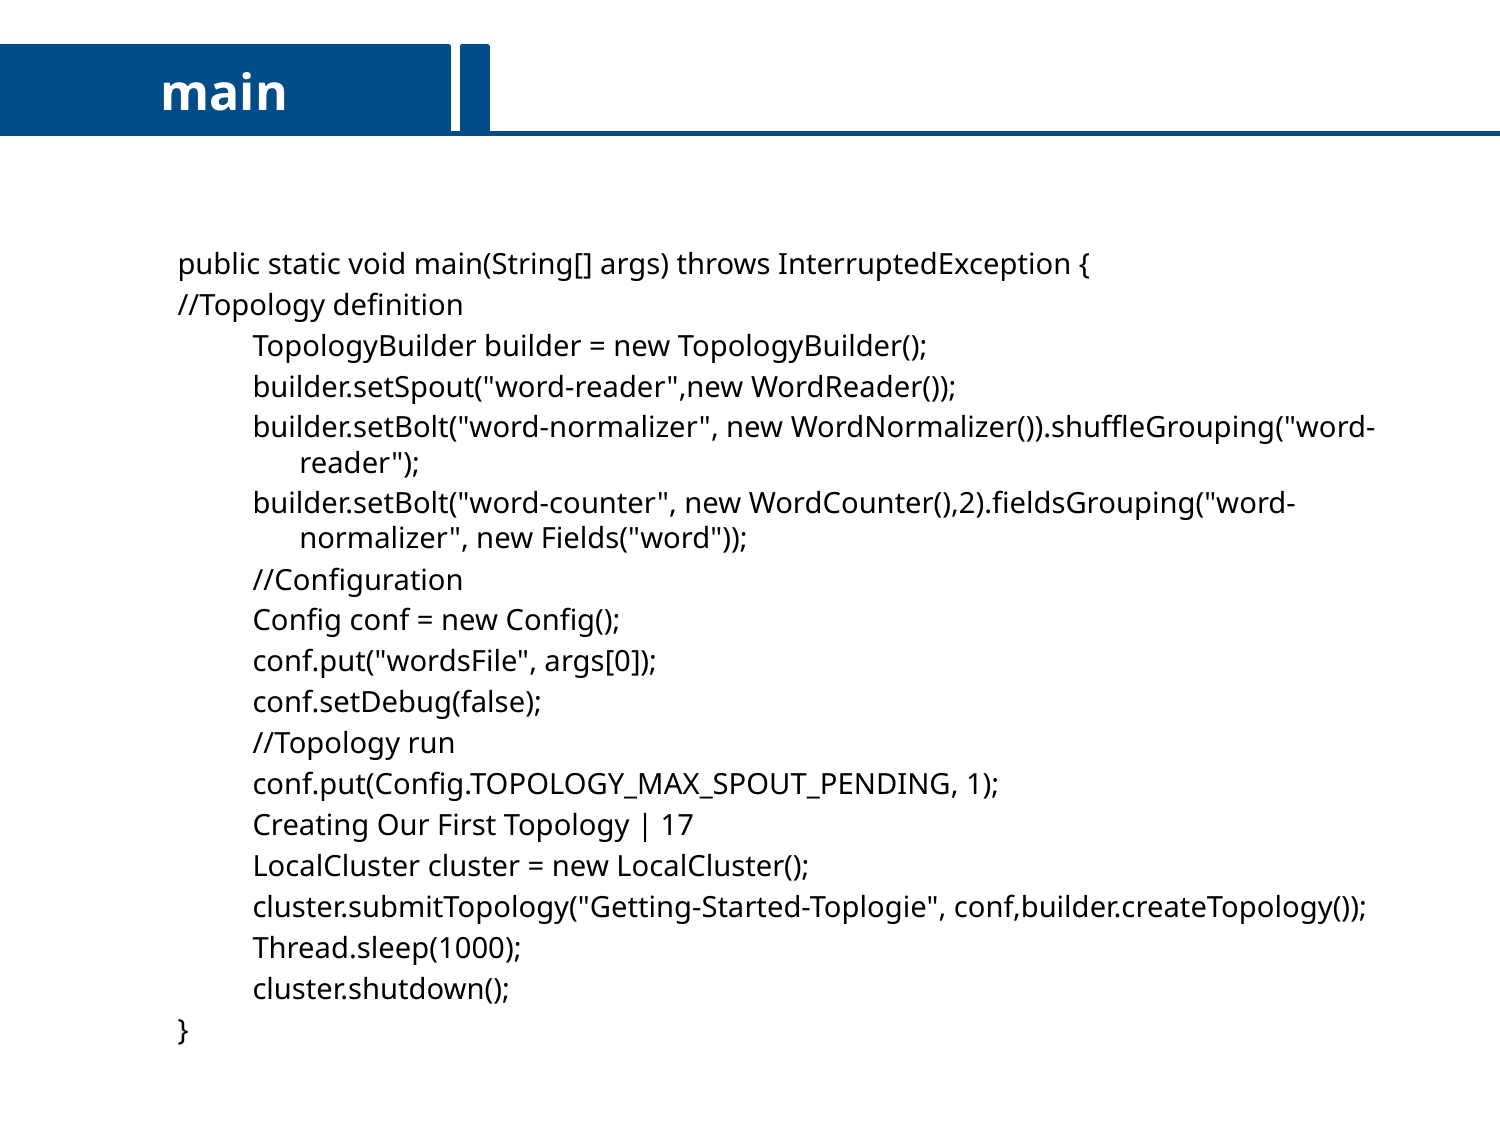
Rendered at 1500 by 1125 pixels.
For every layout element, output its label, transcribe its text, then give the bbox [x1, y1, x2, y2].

text_box public static void main(String[] args) throws InterruptedException { //Topology definition TopologyBuilder builder = new TopologyBuilder(); builder.setSpout("word-reader",new WordReader()); builder.setBolt("word-normalizer", new WordNormalizer()).shuffleGrouping("word-reader"); builder.setBolt("word-counter", new WordCounter(),2).fieldsGrouping("word-normalizer", new Fields("word")); //Configuration Config conf = new Config(); conf.put("wordsFile", args[0]); conf.setDebug(false); //Topology run conf.put(Config.TOPOLOGY_MAX_SPOUT_PENDING, 1); Creating Our First Topology | 17 LocalCluster cluster = new LocalCluster(); cluster.submitTopology("Getting-Started-Toplogie", conf,builder.createTopology()); Thread.sleep(1000); cluster.shutdown(); } [162, 237, 1436, 1083]
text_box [0, 46, 488, 134]
